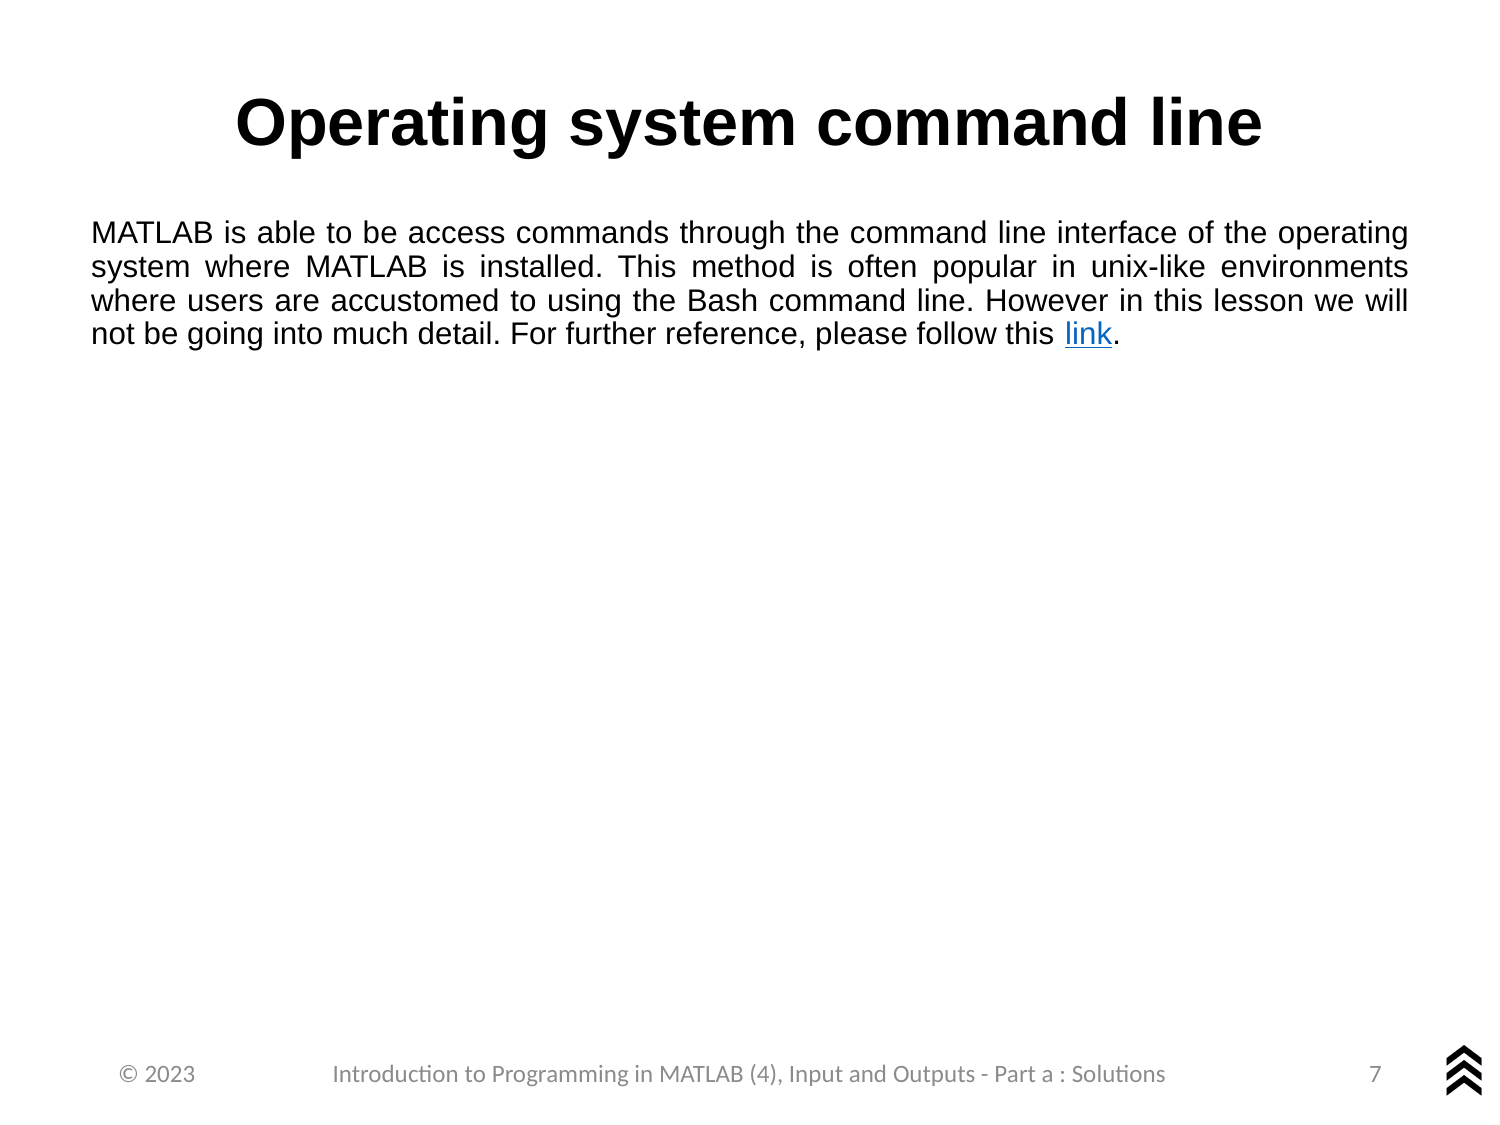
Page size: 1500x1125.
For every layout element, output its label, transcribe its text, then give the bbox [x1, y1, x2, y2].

footer Introduction to Programming in MATLAB (4), Input and Outputs - Part a : Solutions [279, 1042, 1059, 1103]
list MATLAB is able to be access commands through the command line interface of the operating system where MATLAB is installed. This method is often popular in unix-like environments where users are accustomed to using the Bash command line. However in this lesson we will not be going into much detail. For further reference, please follow this link. [76, 209, 1427, 1048]
slide_number 7 [1059, 1042, 1397, 1103]
picture [1434, 1040, 1494, 1100]
slide_number © 2023 [103, 1042, 279, 1103]
title Operating system command line [103, 59, 1397, 188]
